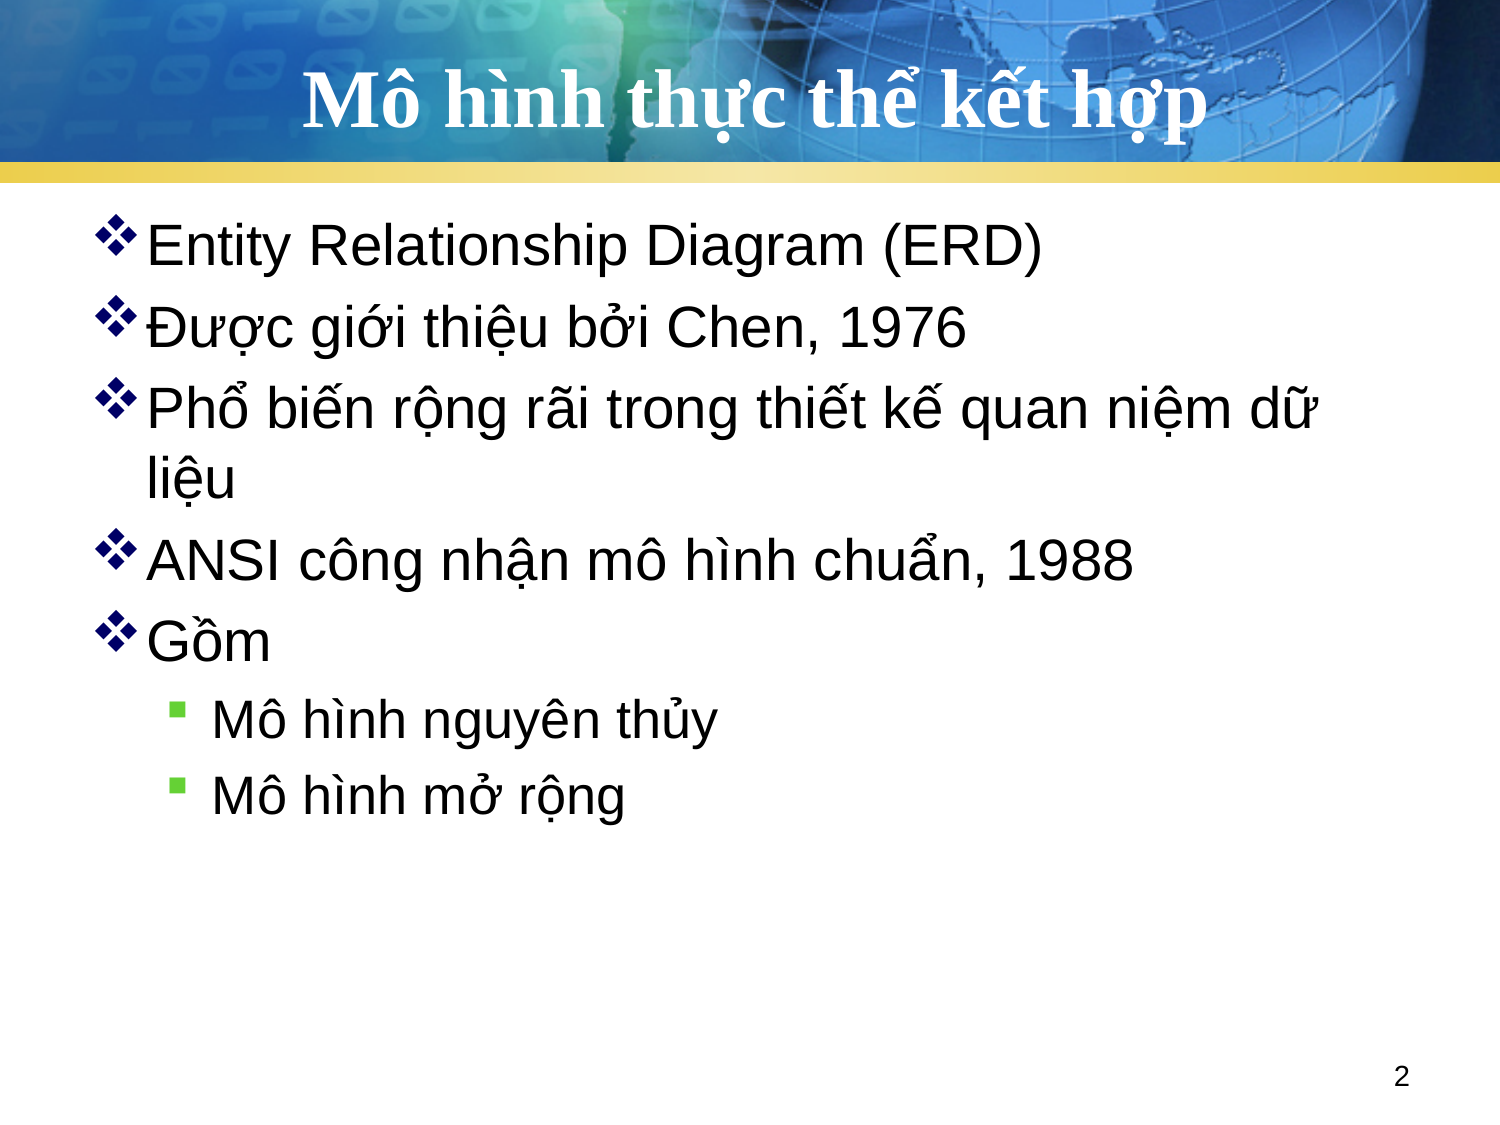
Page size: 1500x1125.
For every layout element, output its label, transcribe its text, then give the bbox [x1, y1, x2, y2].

list Entity Relationship Diagram (ERD) Được giới thiệu bởi Chen, 1976 Phổ biến rộng rãi trong thiết kế quan niệm dữ liệu ANSI công nhận mô hình chuẩn, 1988 Gồm Mô hình nguyên thủy Mô hình mở rộng [74, 199, 1426, 1038]
picture [0, 0, 1500, 163]
title Mô hình thực thể kết hợp [62, 49, 1451, 138]
slide_number 2 [1074, 1049, 1426, 1103]
